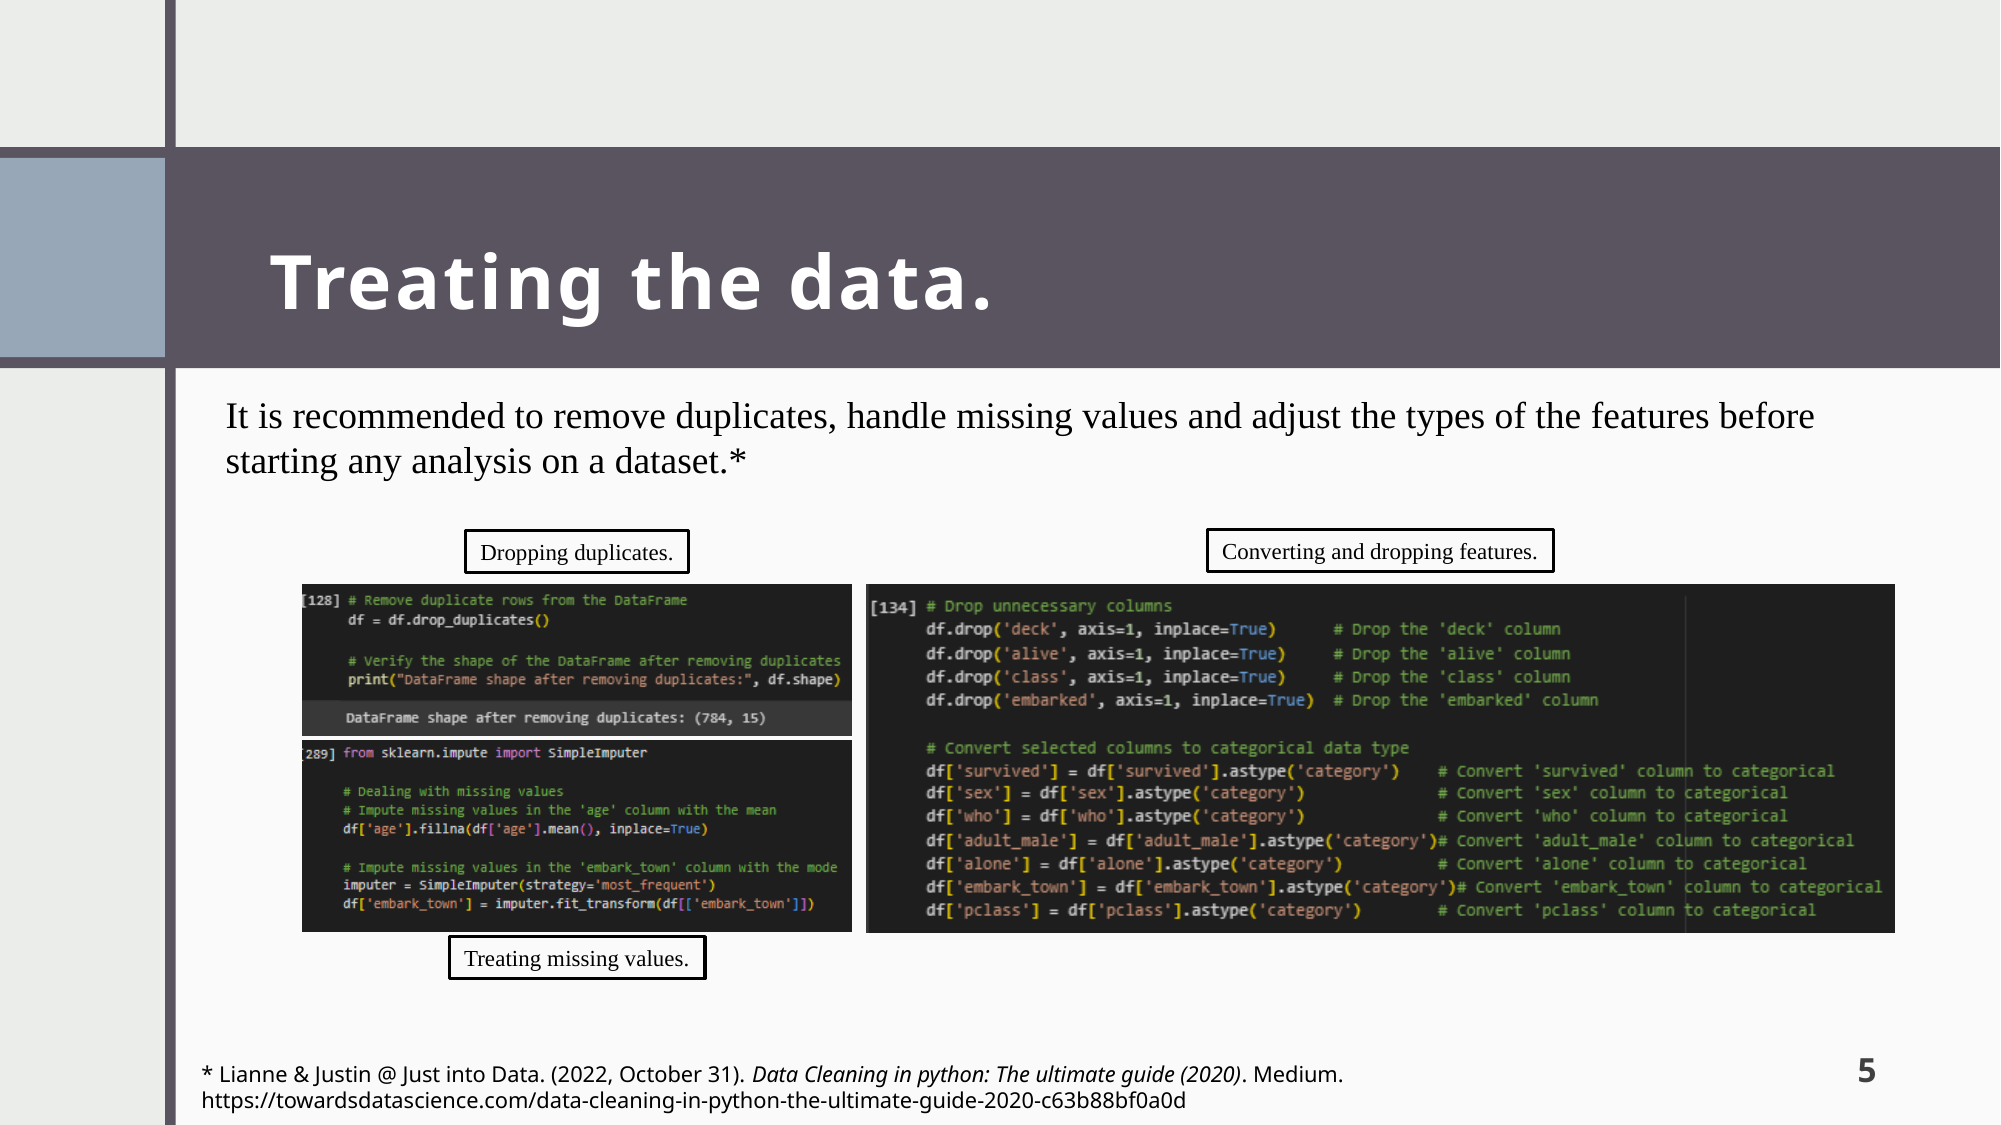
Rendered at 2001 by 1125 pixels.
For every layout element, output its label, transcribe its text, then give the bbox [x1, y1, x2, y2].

picture [302, 740, 852, 932]
text_box Treating missing values. [449, 936, 705, 979]
text_box * Lianne & Justin @ Just into Data. (2022, October 31). Data Cleaning in python: The ultimate guide (2020). Medium. https://towardsdatascience.com/data-cleaning-in-python-the-ultimate-guide-2020-c63b88bf0a0d [186, 1053, 1718, 1125]
text_box It is recommended to remove duplicates, handle missing values and adjust the types of the features before starting any analysis on a dataset.* [210, 383, 1895, 489]
text_box Dropping duplicates. [465, 530, 689, 573]
slide_number 5 [1733, 1035, 1895, 1110]
text_box Converting and dropping features. [1207, 529, 1554, 572]
picture [866, 584, 1895, 934]
picture [302, 584, 852, 736]
title Treating the data. [251, 171, 1895, 341]
